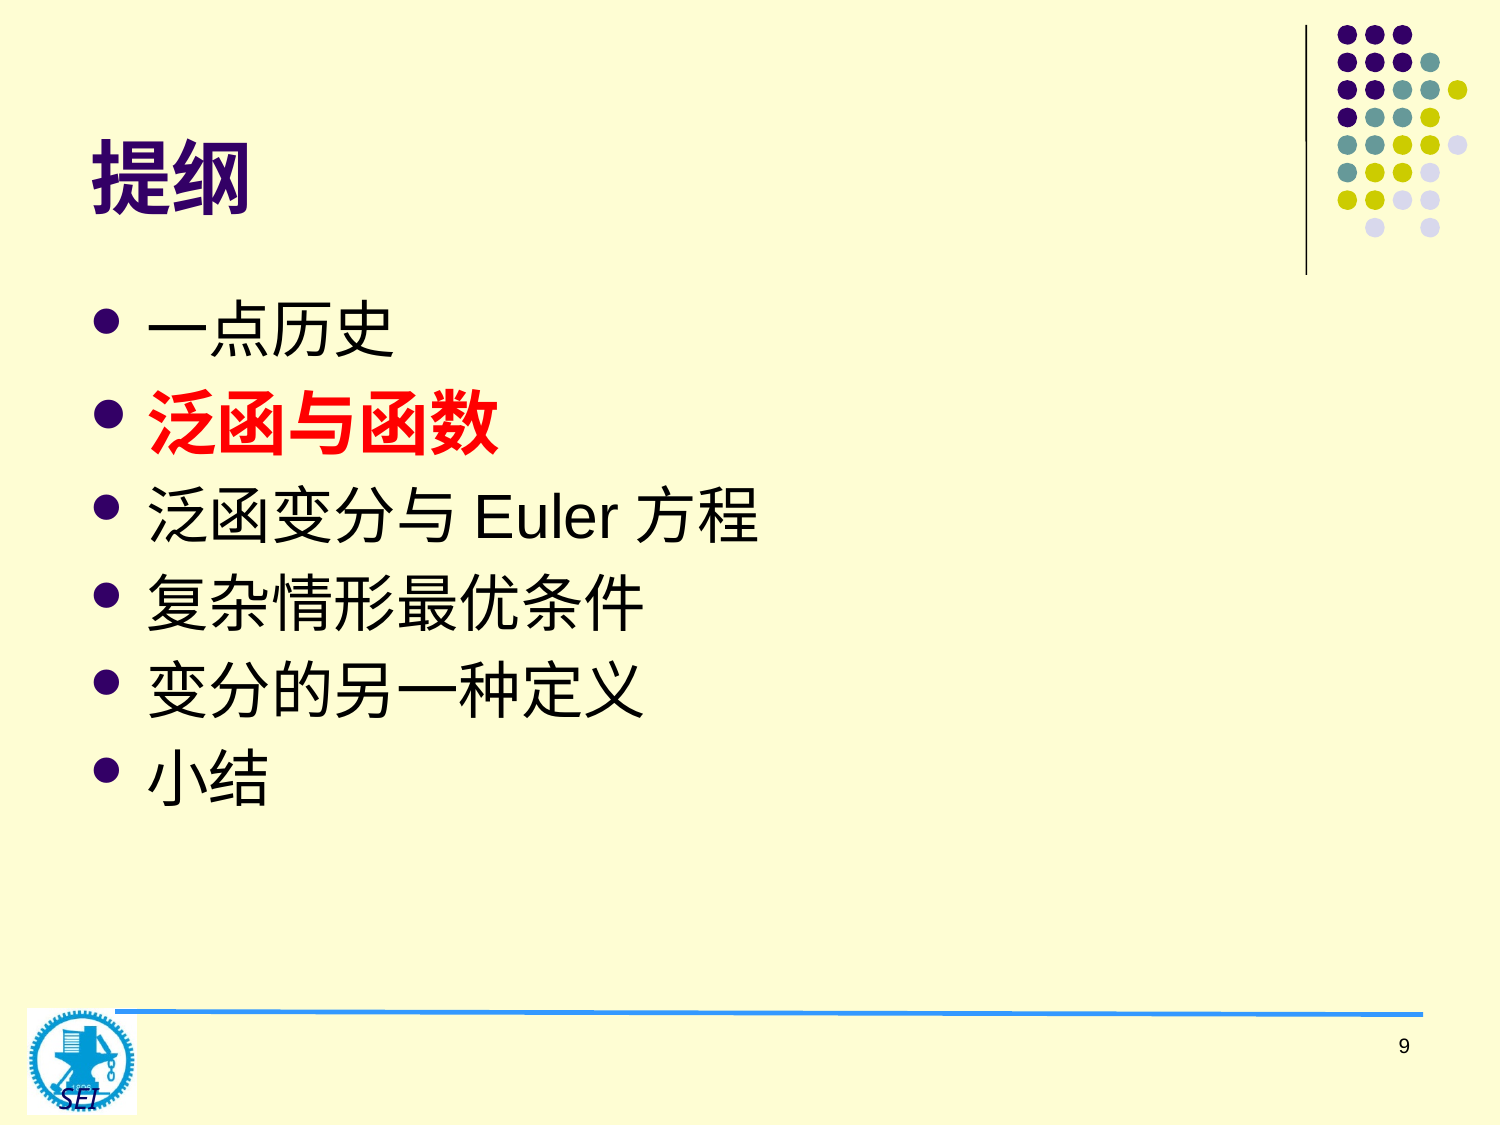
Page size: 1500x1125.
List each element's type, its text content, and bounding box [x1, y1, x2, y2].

list 一点历史 泛函与函数 泛函变分与Euler方程 复杂情形最优条件 变分的另一种定义 小结 [74, 281, 1426, 1006]
slide_number 9 [1074, 1024, 1426, 1101]
title 提纲 [74, 19, 1313, 233]
picture [27, 1008, 137, 1115]
